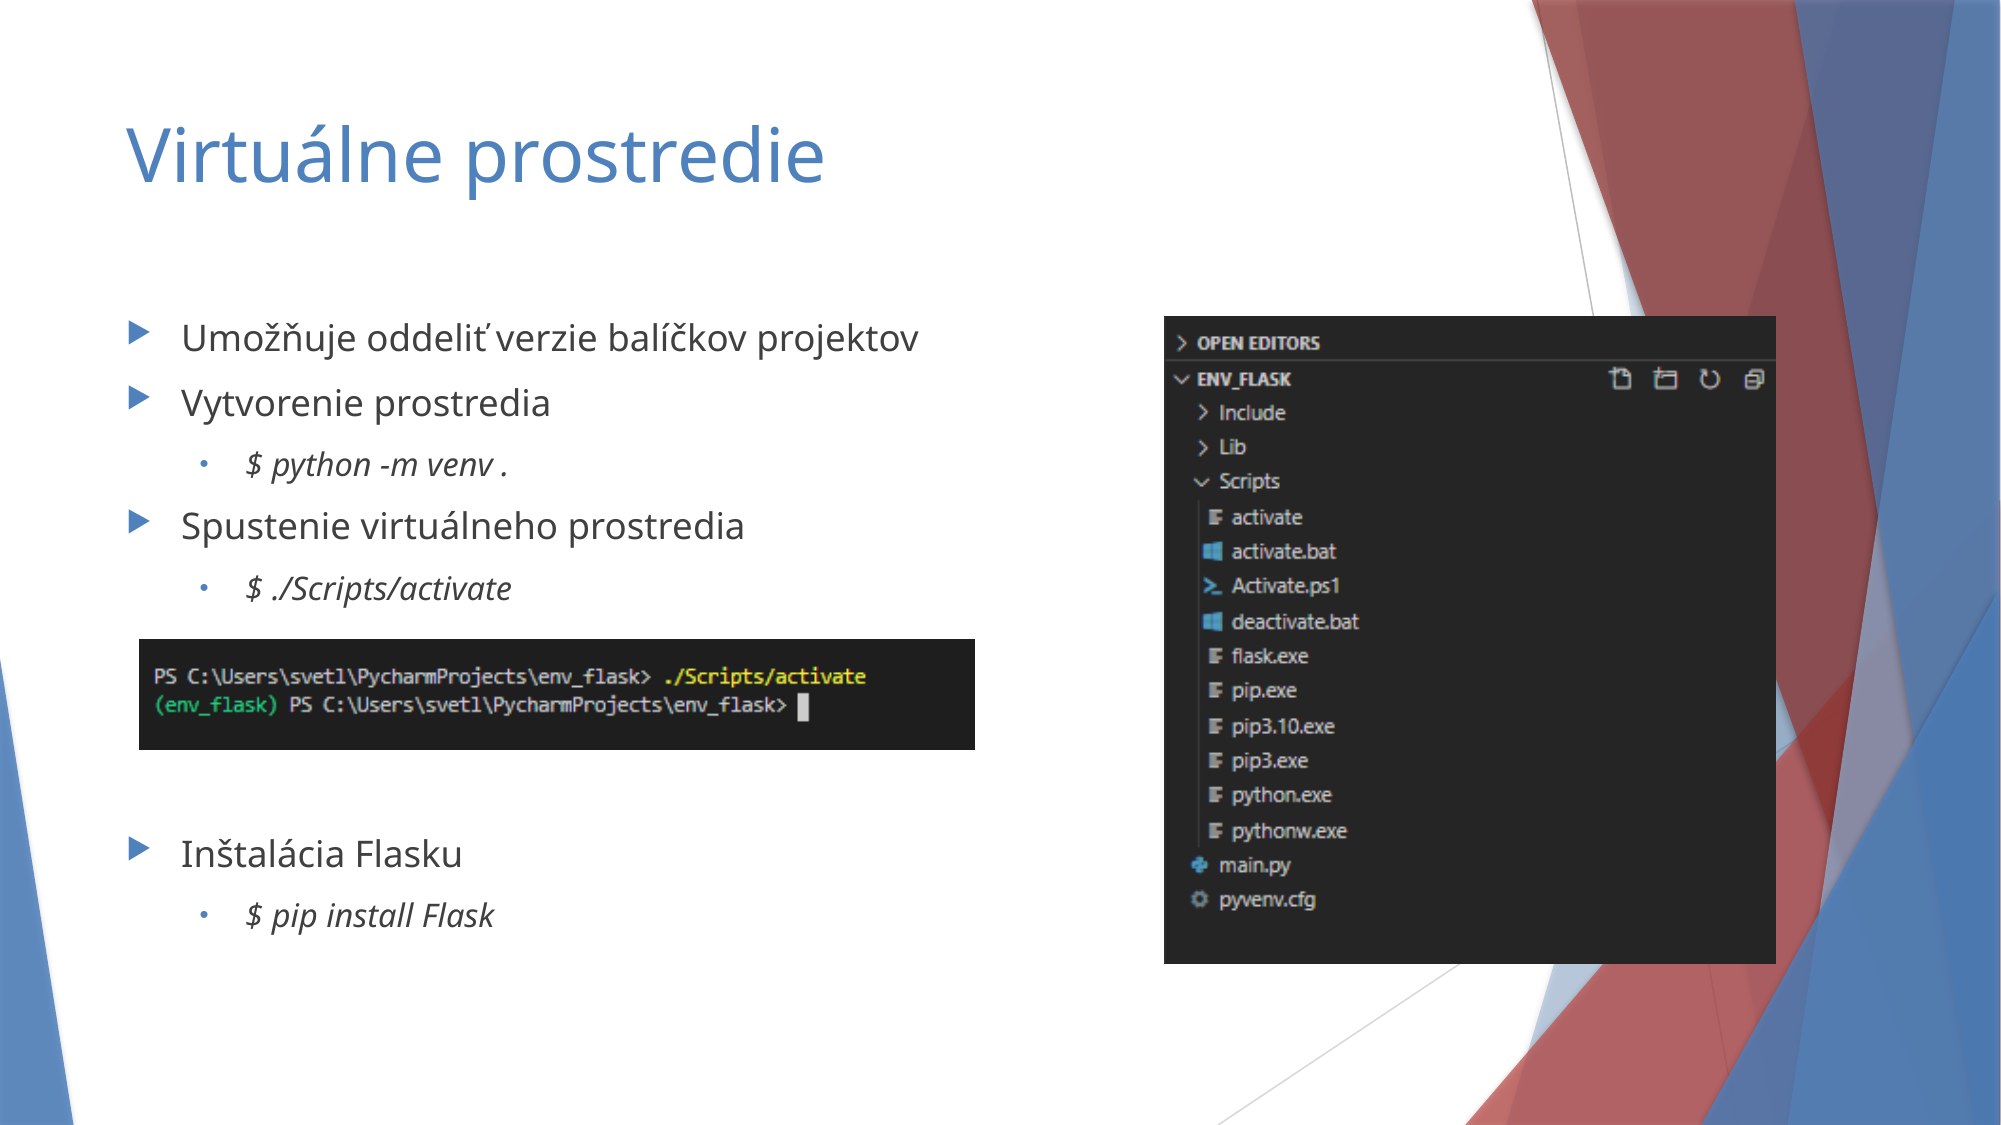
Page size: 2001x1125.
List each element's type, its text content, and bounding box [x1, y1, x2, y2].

title Virtuálne prostredie [111, 99, 1522, 307]
list Umožňuje oddeliť verzie balíčkov projektov Vytvorenie prostredia $ python -m venv . Spustenie virtuálneho prostredia $ ./Scripts/activate Inštalácia Flasku $ pip install Flask [111, 307, 1522, 944]
picture [138, 638, 976, 751]
picture [1163, 316, 1777, 965]
